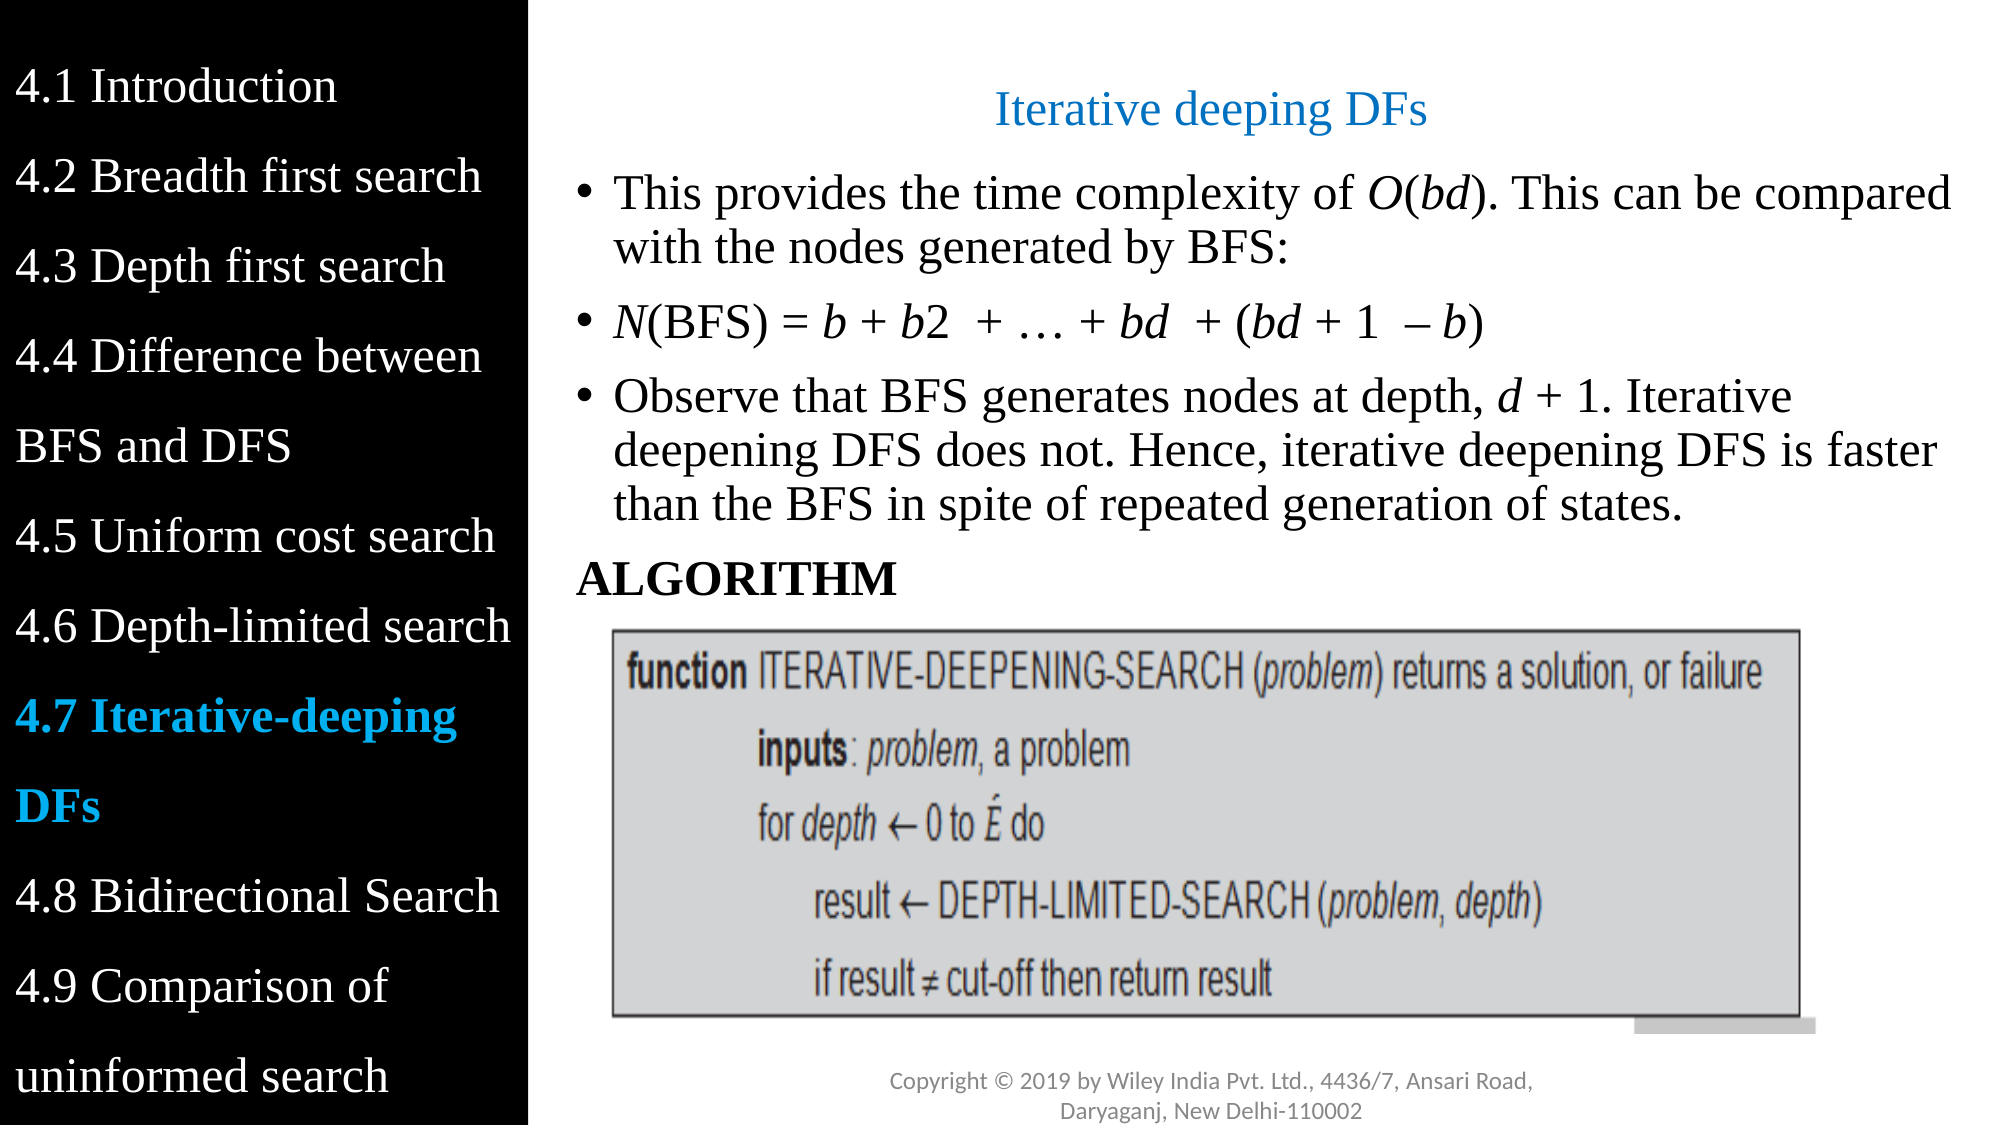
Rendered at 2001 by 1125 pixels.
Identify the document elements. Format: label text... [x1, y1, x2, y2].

text_box 4.1 Introduction 4.2 Breadth first search 4.3 Depth first search 4.4 Difference between BFS and DFS 4.5 Uniform cost search 4.6 Depth-limited search 4.7 Iterative-deeping DFs 4.8 Bidirectional Search 4.9 Comparison of uninformed search [0, 0, 529, 1125]
list This provides the time complexity of O(bd). This can be compared with the nodes generated by BFS: N(BFS) = b + b2 + … + bd + (bd + 1 – b) Observe that BFS generates nodes at depth, d + 1. Iterative deepening DFS does not. Hence, iterative deepening DFS is faster than the BFS in spite of repeated generation of states. ALGORITHM [560, 158, 1981, 1034]
title Iterative deeping DFs [560, 59, 1863, 158]
picture [603, 614, 1818, 1034]
footer Copyright © 2019 by Wiley India Pvt. Ltd., 4436/7, Ansari Road, Daryaganj, New Delhi-110002 [874, 1065, 1550, 1125]
